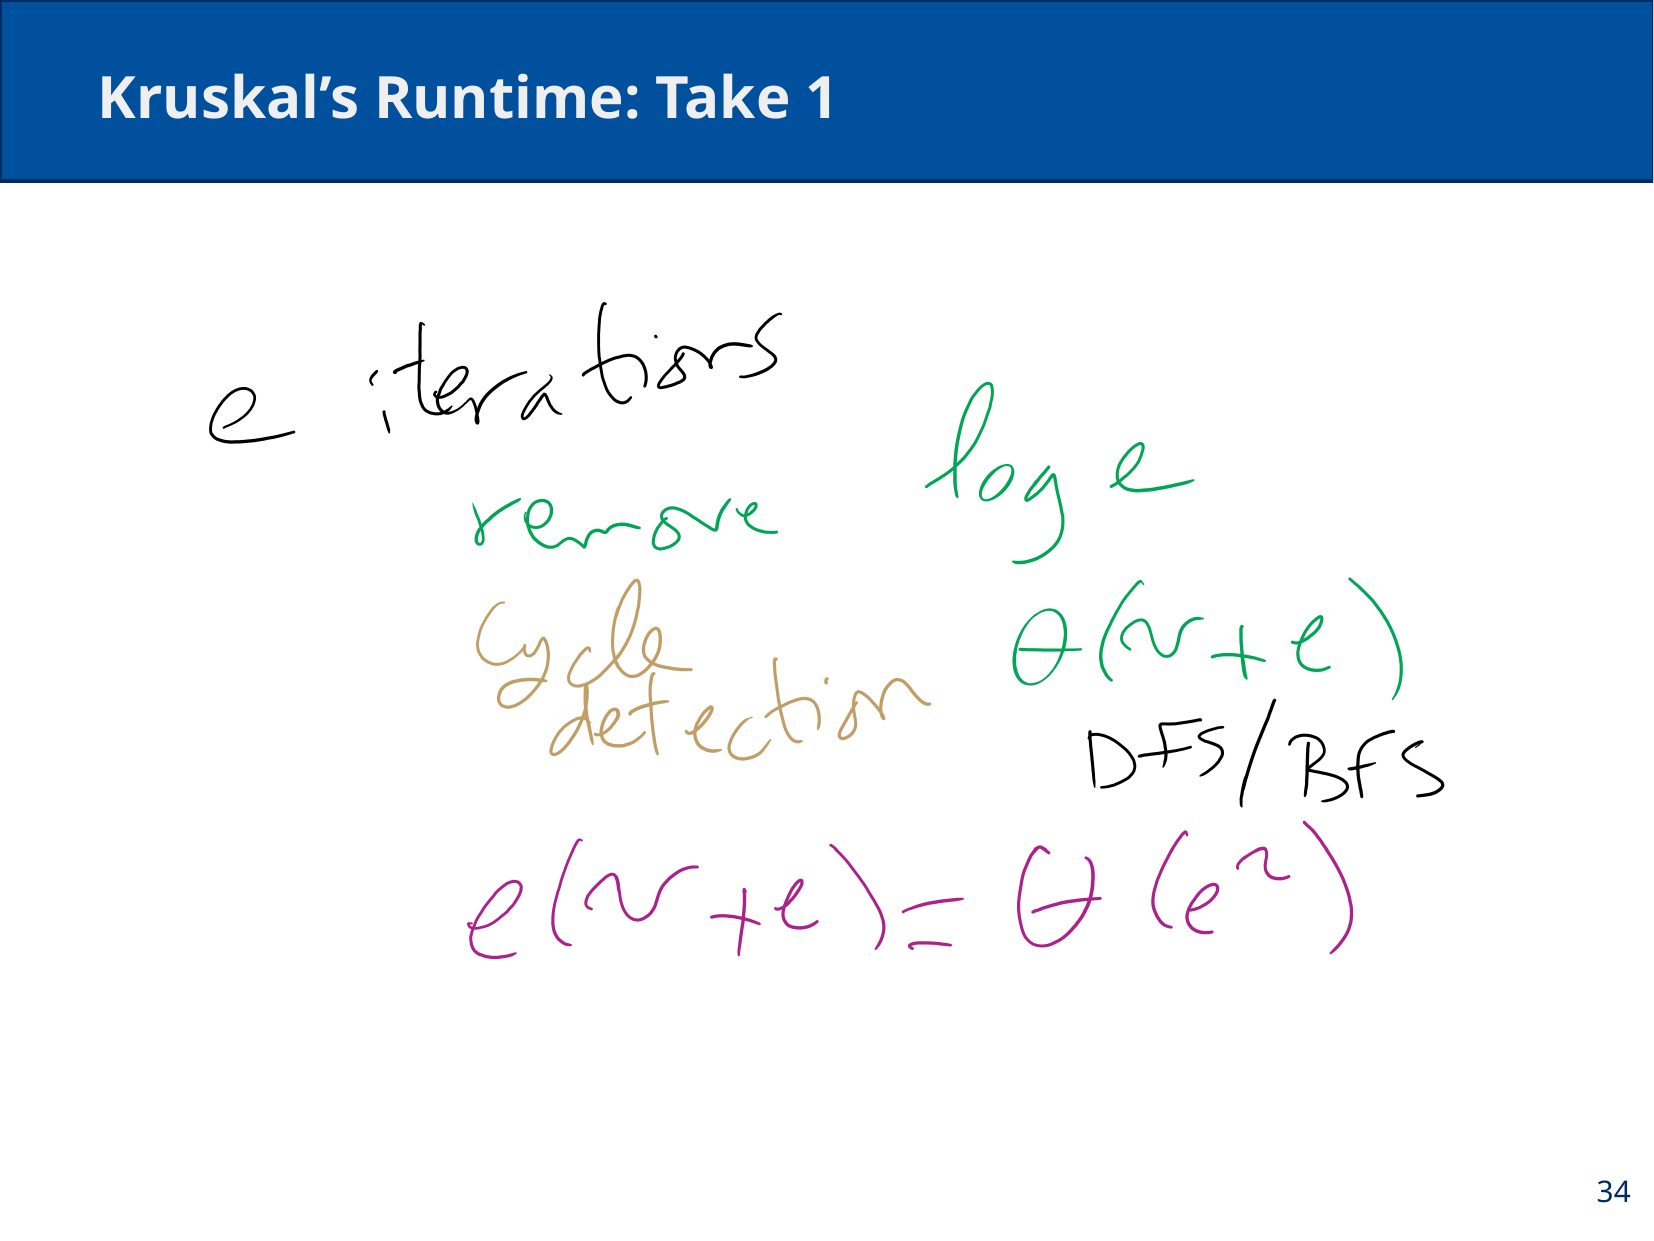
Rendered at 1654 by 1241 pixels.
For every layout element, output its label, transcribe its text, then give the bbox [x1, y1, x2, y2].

title Kruskal’s Runtime: Take 1 [82, 35, 1571, 146]
slide_number 34 [1546, 1145, 1647, 1241]
picture [200, 292, 1453, 1128]
